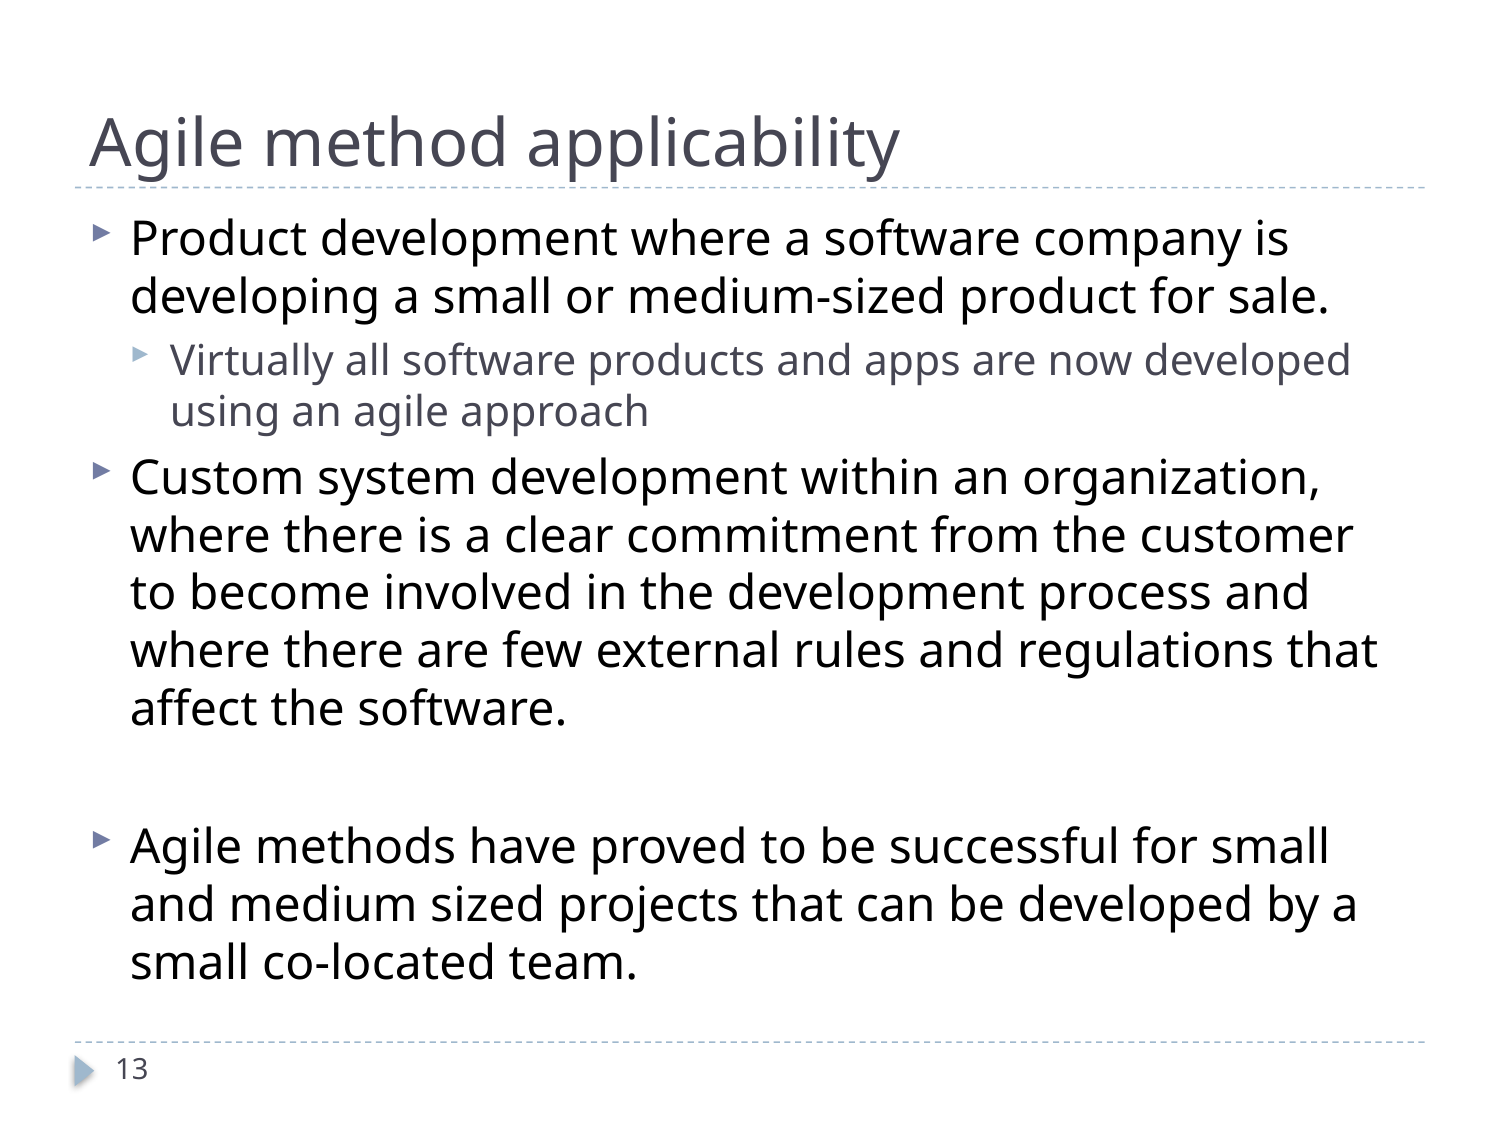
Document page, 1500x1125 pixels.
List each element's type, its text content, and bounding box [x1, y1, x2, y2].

slide_number 13 [100, 1042, 426, 1103]
title Agile method applicability [75, 24, 1425, 188]
list Product development where a software company is developing a small or medium-sized product for sale. Virtually all software products and apps are now developed using an agile approach Custom system development within an organization, where there is a clear commitment from the customer to become involved in the development process and where there are few external rules and regulations that affect the software. Agile methods have proved to be successful for small and medium sized projects that can be developed by a small co-located team. [75, 200, 1425, 1010]
